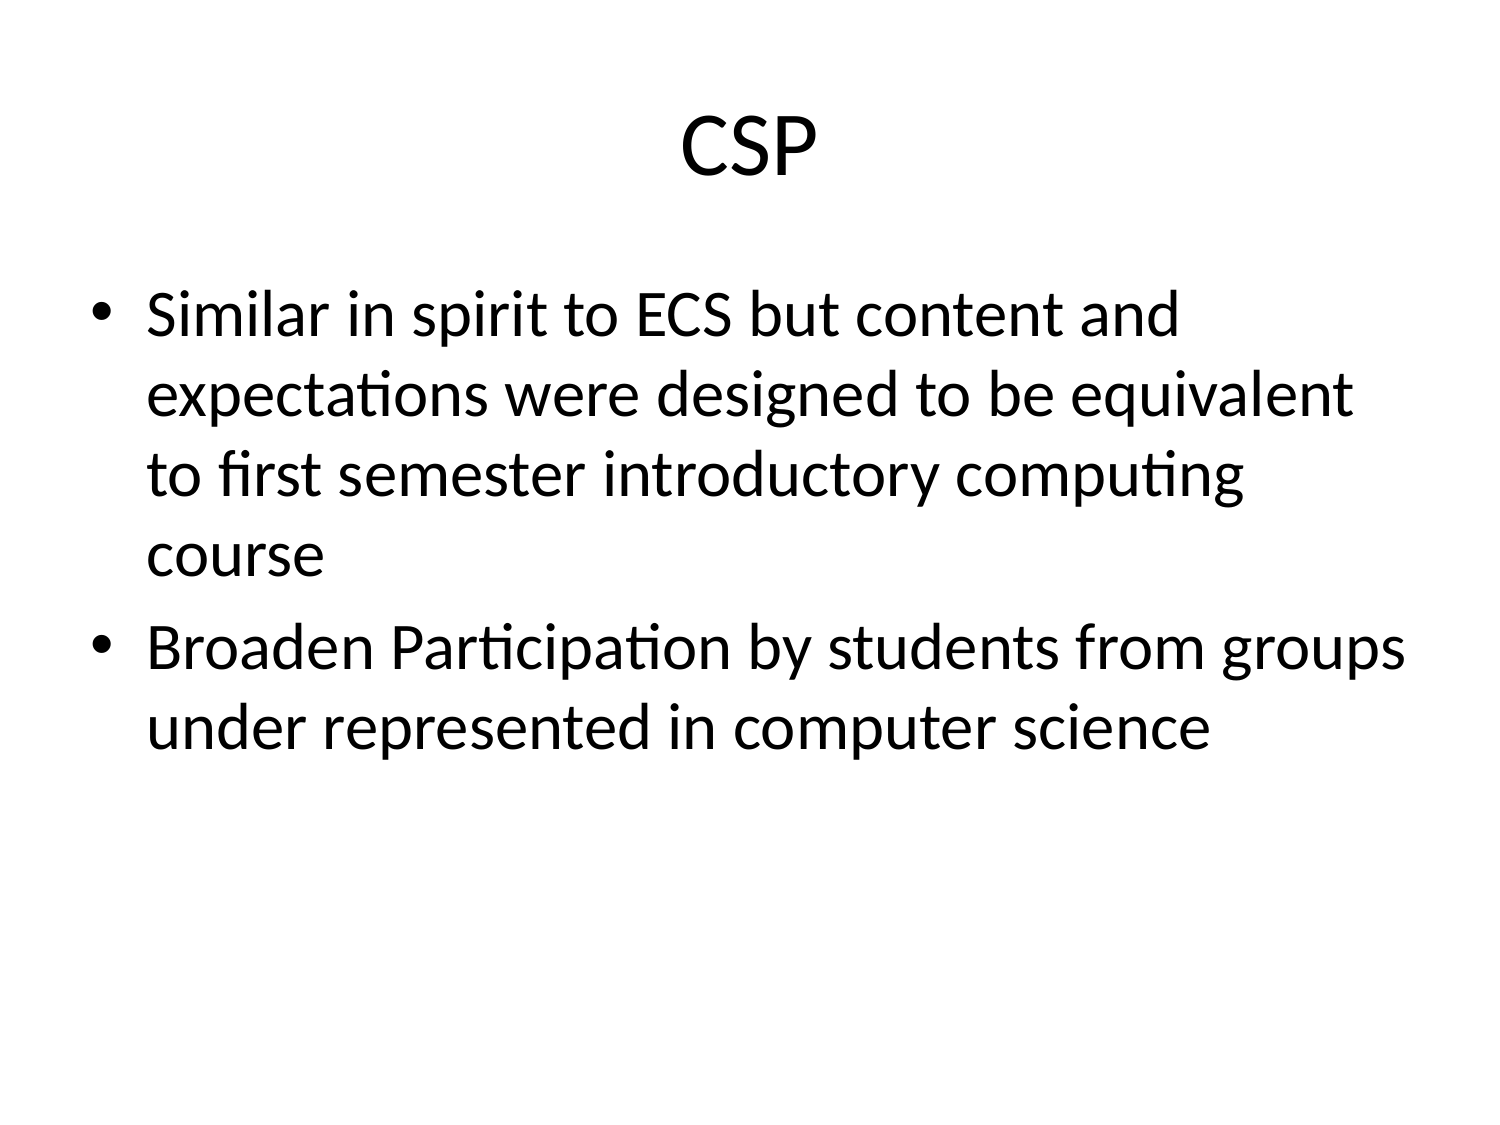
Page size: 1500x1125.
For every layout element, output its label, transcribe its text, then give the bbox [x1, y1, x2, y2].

list Similar in spirit to ECS but content and expectations were designed to be equivalent to first semester introductory computing course Broaden Participation by students from groups under represented in computer science [75, 262, 1425, 1005]
title CSP [75, 45, 1425, 233]
